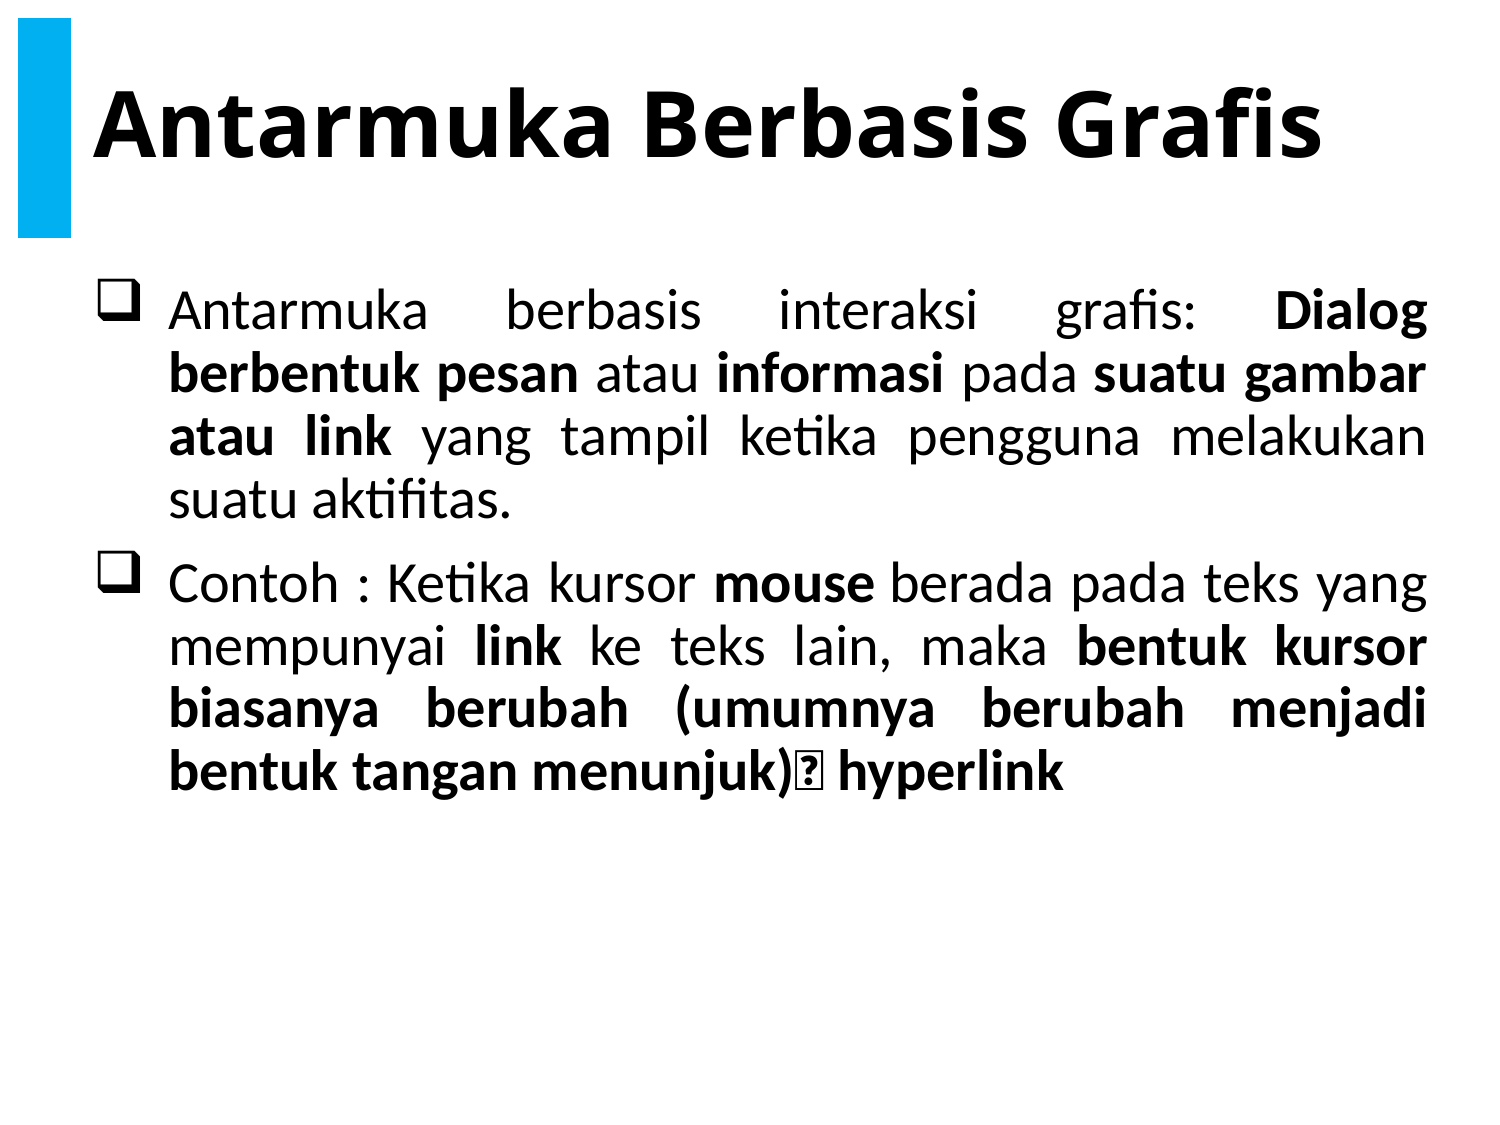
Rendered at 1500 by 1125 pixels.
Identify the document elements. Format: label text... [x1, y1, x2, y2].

title Antarmuka Berbasis Grafis [78, 19, 1443, 237]
list Antarmuka berbasis interaksi grafis: Dialog berbentuk pesan atau informasi pada suatu gambar atau link yang tampil ketika pengguna melakukan suatu aktifitas. Contoh : Ketika kursor mouse berada pada teks yang mempunyai link ke teks lain, maka bentuk kursor biasanya berubah (umumnya berubah menjadi bentuk tangan menunjuk) hyperlink [78, 272, 1443, 1070]
